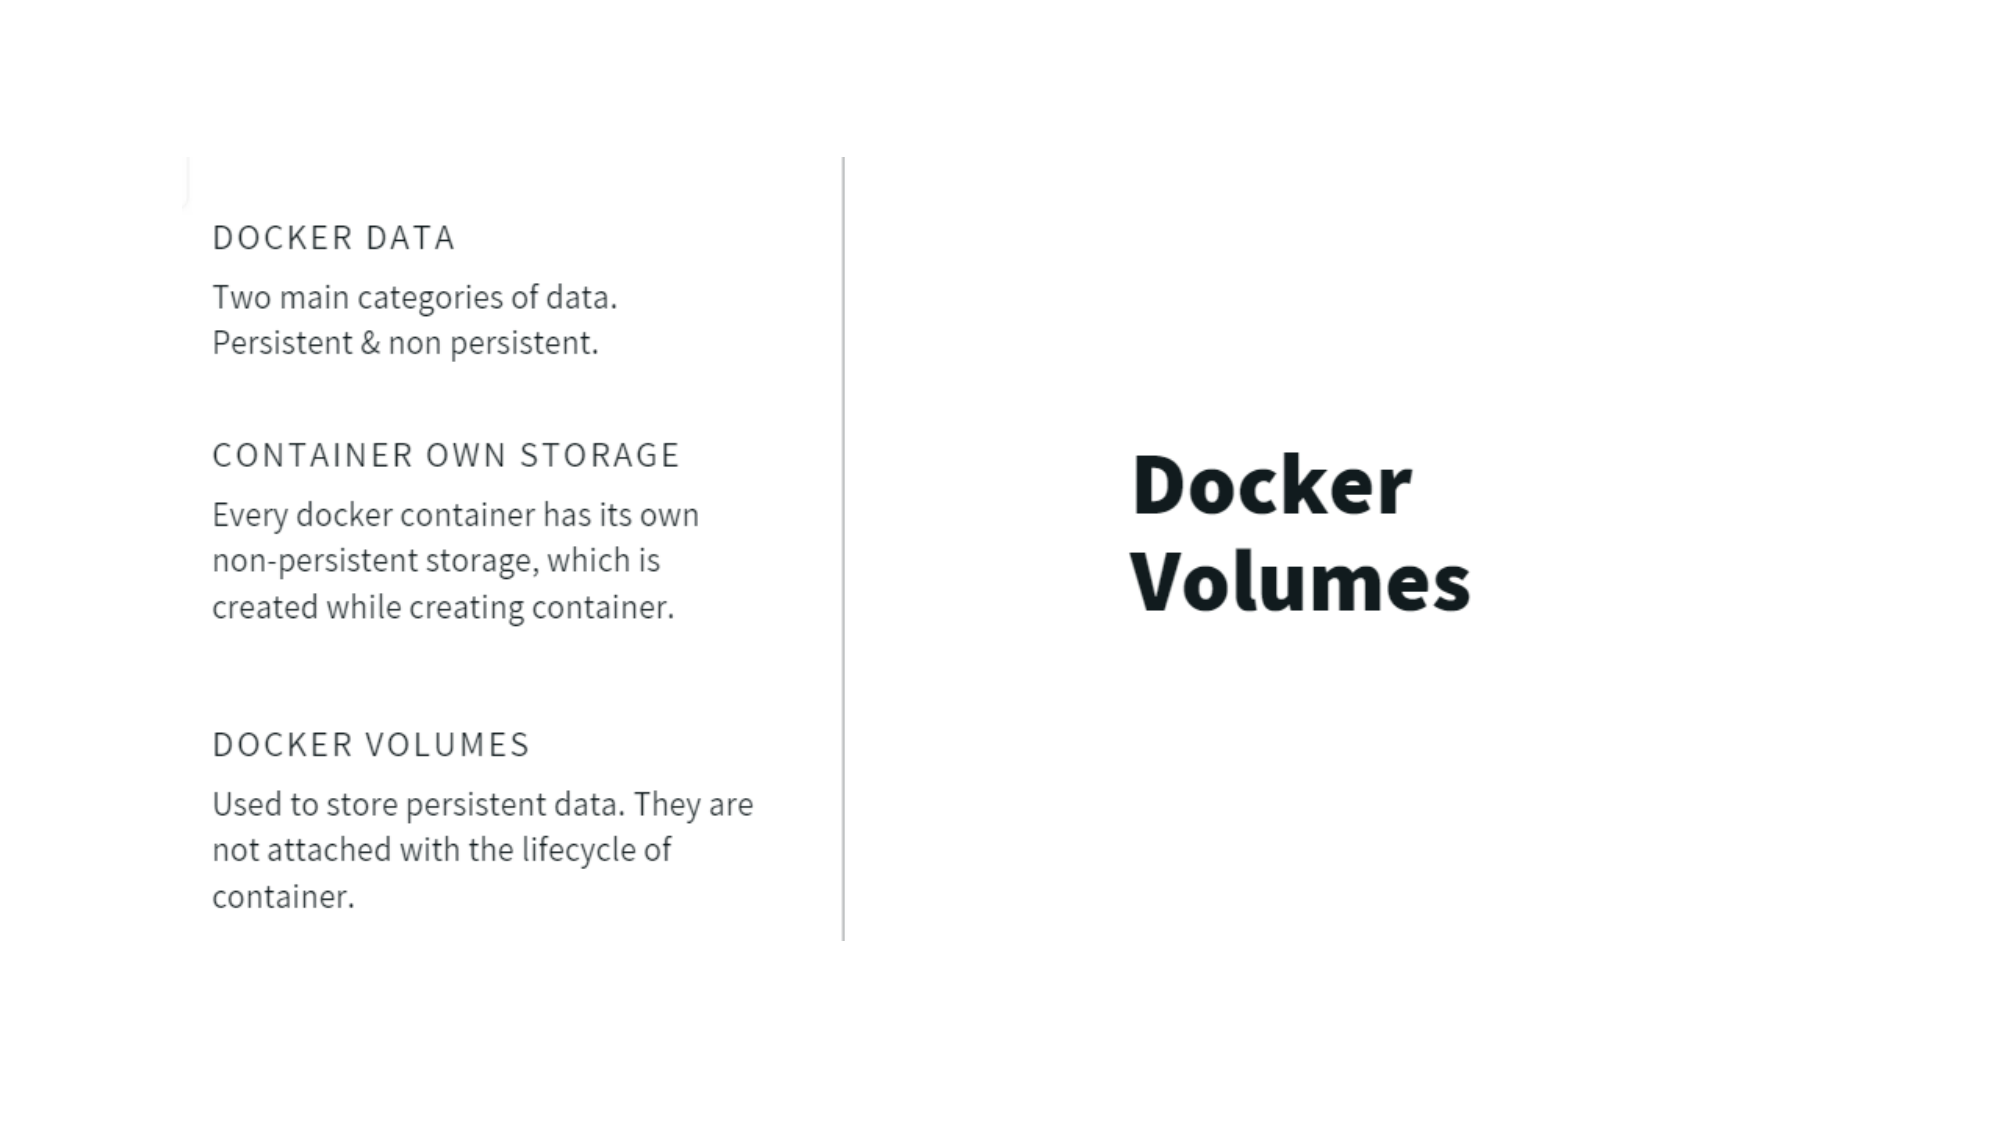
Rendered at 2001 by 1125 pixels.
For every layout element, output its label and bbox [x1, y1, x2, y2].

picture [182, 157, 1594, 941]
